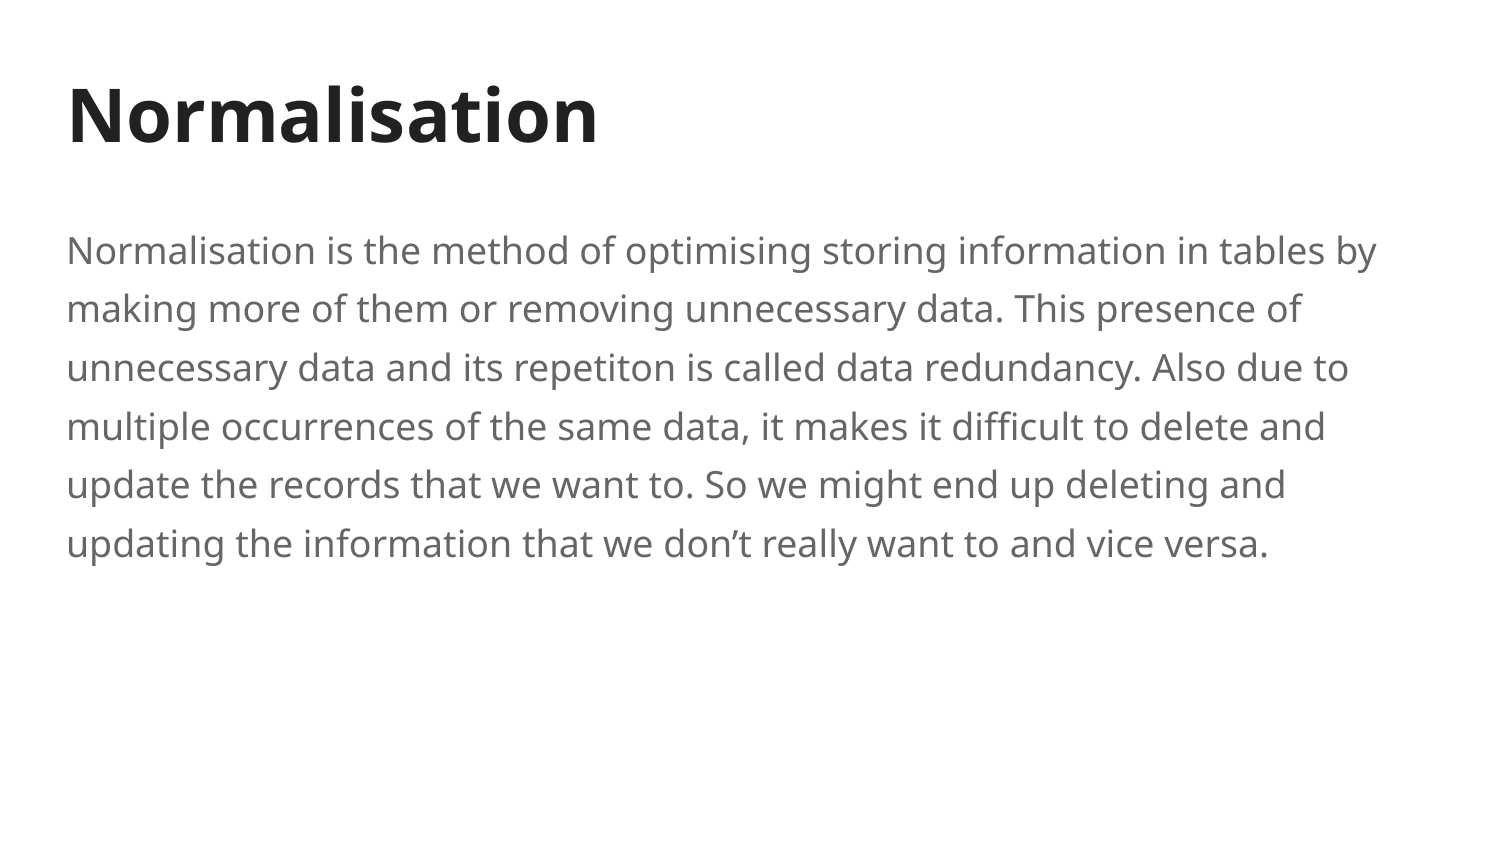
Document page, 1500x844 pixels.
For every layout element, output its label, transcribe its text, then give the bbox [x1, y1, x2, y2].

list Normalisation is the method of optimising storing information in tables by making more of them or removing unnecessary data. This presence of unnecessary data and its repetiton is called data redundancy. Also due to multiple occurrences of the same data, it makes it difficult to delete and update the records that we want to. So we might end up deleting and updating the information that we don’t really want to and vice versa. [51, 201, 1449, 750]
title Normalisation [51, 48, 1449, 180]
